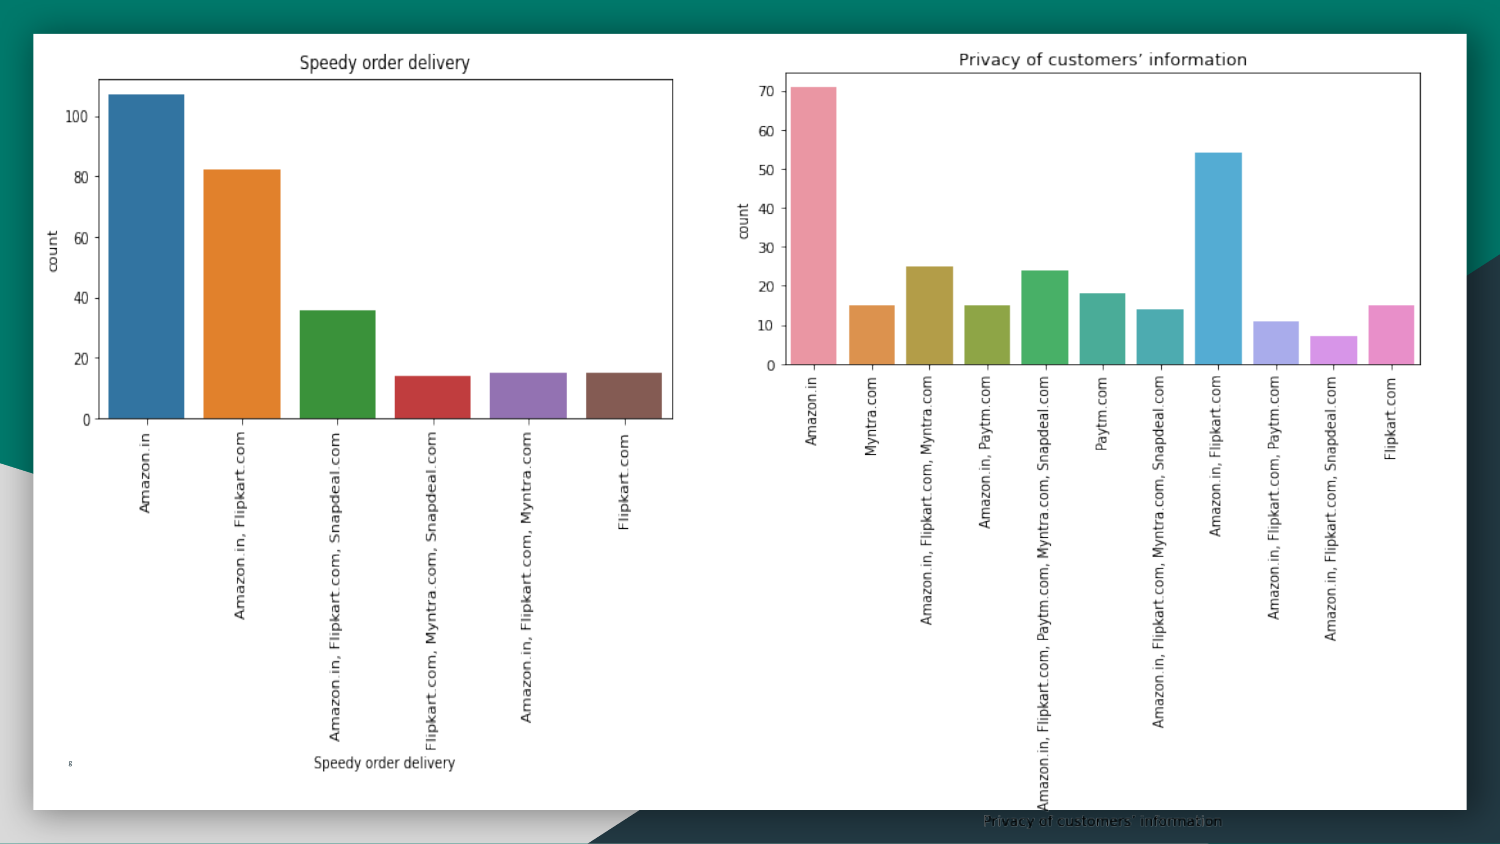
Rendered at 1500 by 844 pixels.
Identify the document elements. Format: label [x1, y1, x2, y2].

picture [38, 42, 680, 783]
picture [726, 42, 1430, 838]
